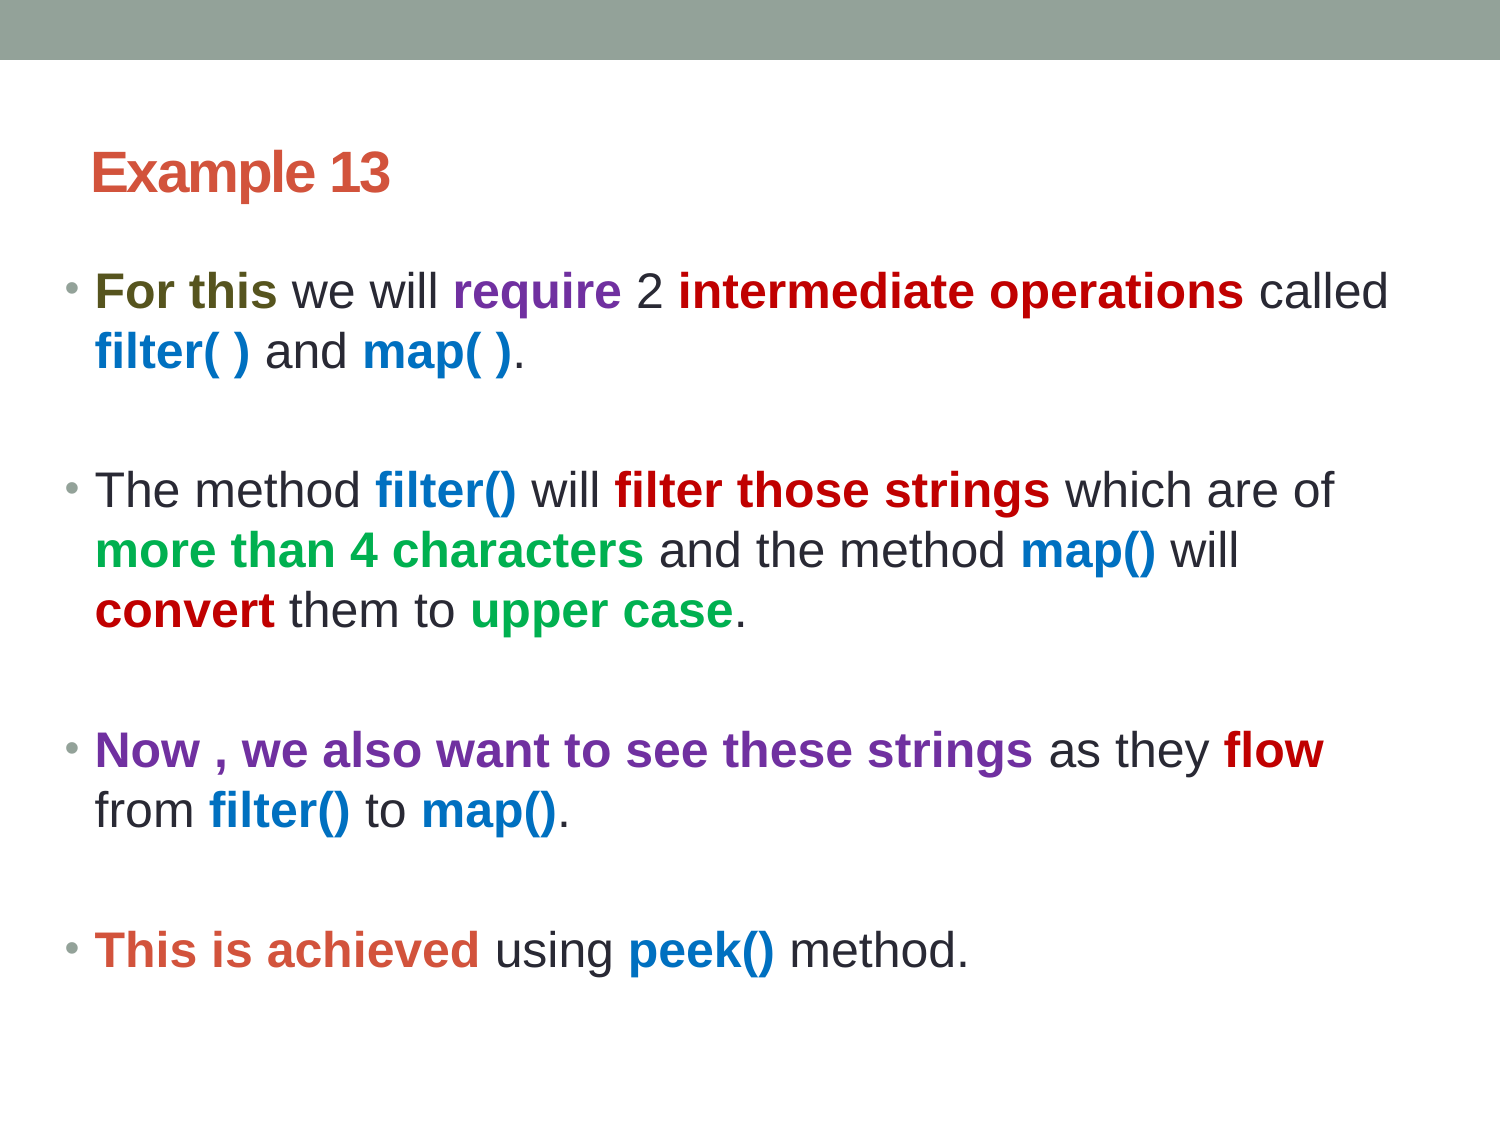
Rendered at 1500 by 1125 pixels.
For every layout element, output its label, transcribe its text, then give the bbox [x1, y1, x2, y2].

list For this we will require 2 intermediate operations called filter( ) and map( ). The method filter() will filter those strings which are of more than 4 characters and the method map() will convert them to upper case. Now , we also want to see these strings as they flow from filter() to map(). This is achieved using peek() method. [49, 250, 1445, 1047]
title Example 13 [75, 87, 1425, 250]
